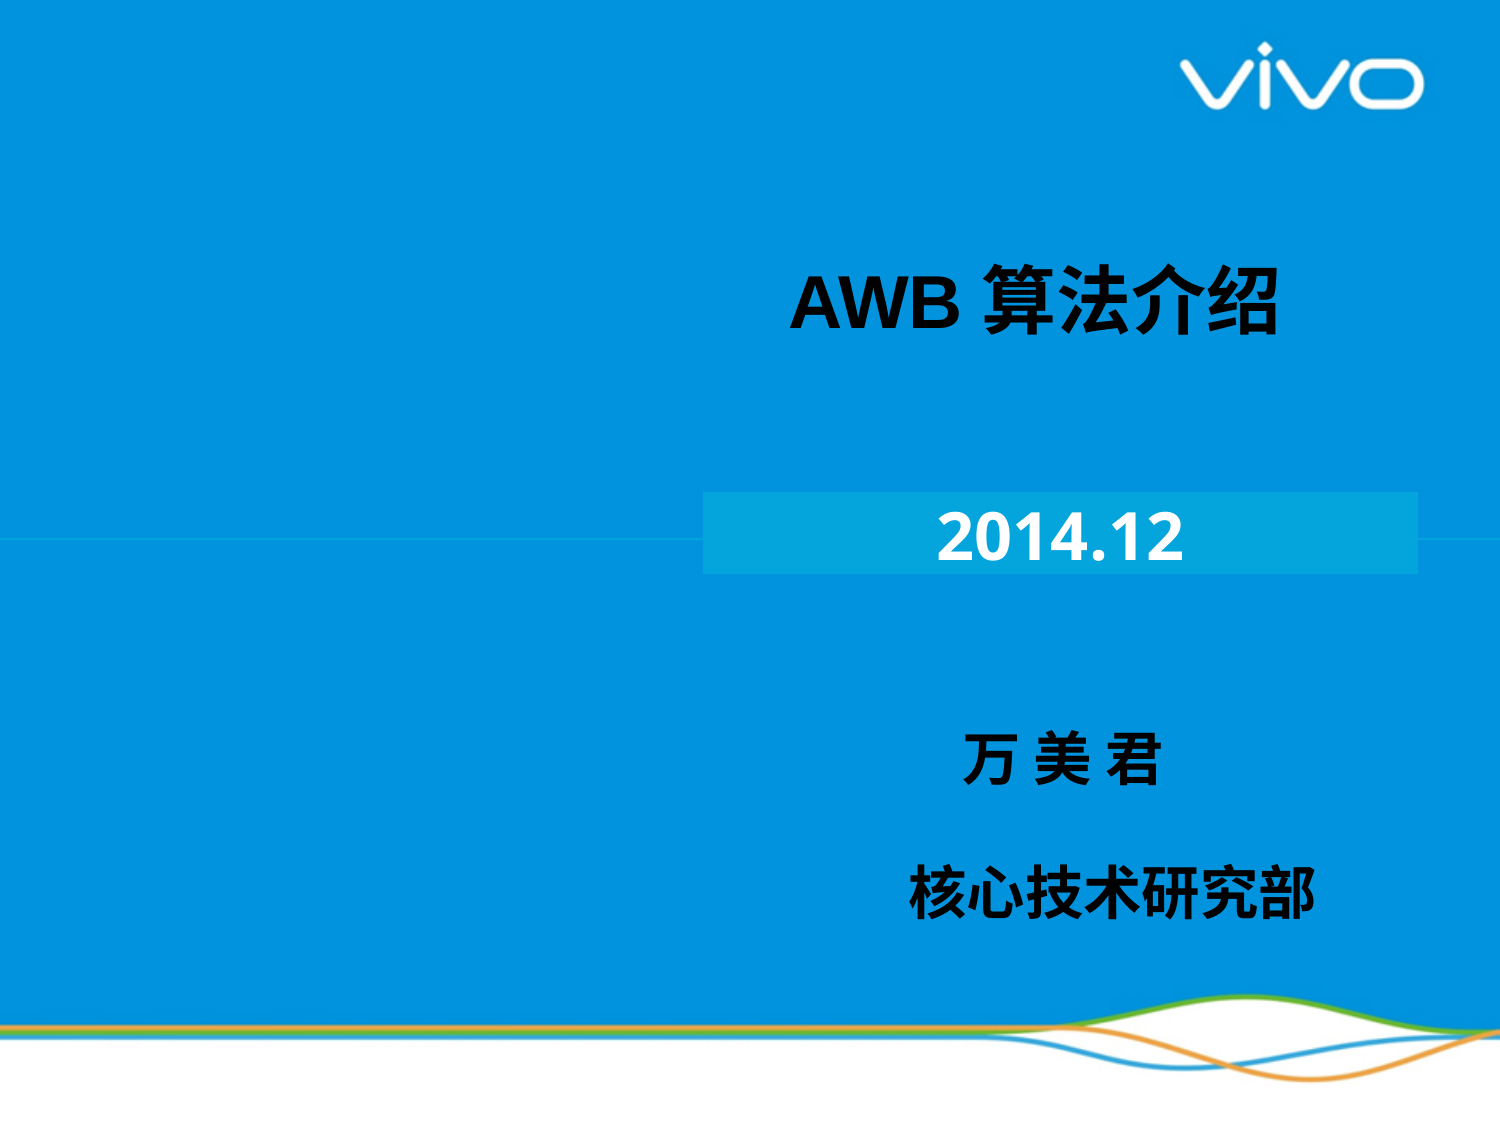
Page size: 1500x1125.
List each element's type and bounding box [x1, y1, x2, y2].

picture [966, 736, 1016, 783]
picture [1135, 266, 1202, 296]
picture [930, 894, 962, 917]
picture [932, 866, 963, 904]
picture [1167, 869, 1196, 918]
picture [1180, 296, 1187, 333]
picture [1093, 550, 1104, 560]
picture [1150, 512, 1180, 538]
picture [1237, 269, 1275, 299]
picture [1259, 60, 1270, 109]
picture [1029, 866, 1046, 918]
picture [1018, 513, 1039, 538]
picture [1109, 734, 1159, 784]
picture [0, 994, 1500, 1125]
picture [1205, 866, 1253, 881]
picture [940, 512, 970, 538]
picture [1210, 319, 1235, 330]
picture [988, 868, 1004, 880]
picture [1276, 60, 1350, 110]
picture [792, 278, 838, 327]
picture [1083, 266, 1126, 332]
picture [1295, 868, 1312, 918]
picture [1180, 60, 1254, 110]
picture [984, 882, 1011, 917]
picture [911, 866, 929, 918]
picture [1114, 513, 1135, 538]
picture [1262, 866, 1290, 892]
picture [977, 512, 1009, 538]
picture [1052, 540, 1086, 559]
picture [1064, 307, 1080, 331]
picture [1011, 885, 1021, 905]
picture [1208, 879, 1224, 888]
picture [1235, 879, 1251, 888]
picture [1210, 267, 1236, 313]
picture [1264, 898, 1288, 918]
picture [977, 540, 1009, 560]
picture [1144, 868, 1164, 915]
picture [1149, 540, 1181, 559]
picture [1241, 304, 1274, 333]
picture [1349, 58, 1424, 109]
picture [1087, 866, 1137, 918]
picture [1056, 513, 1081, 538]
picture [1061, 287, 1075, 297]
picture [1257, 42, 1272, 56]
picture [970, 886, 978, 908]
picture [1037, 732, 1088, 784]
picture [1126, 540, 1135, 559]
picture [1206, 889, 1255, 917]
picture [914, 278, 957, 327]
picture [1030, 540, 1039, 559]
picture [840, 278, 907, 327]
picture [1047, 866, 1079, 917]
picture [1121, 867, 1131, 875]
picture [1066, 267, 1080, 278]
picture [985, 266, 1051, 333]
picture [939, 540, 971, 559]
picture [1139, 297, 1158, 333]
